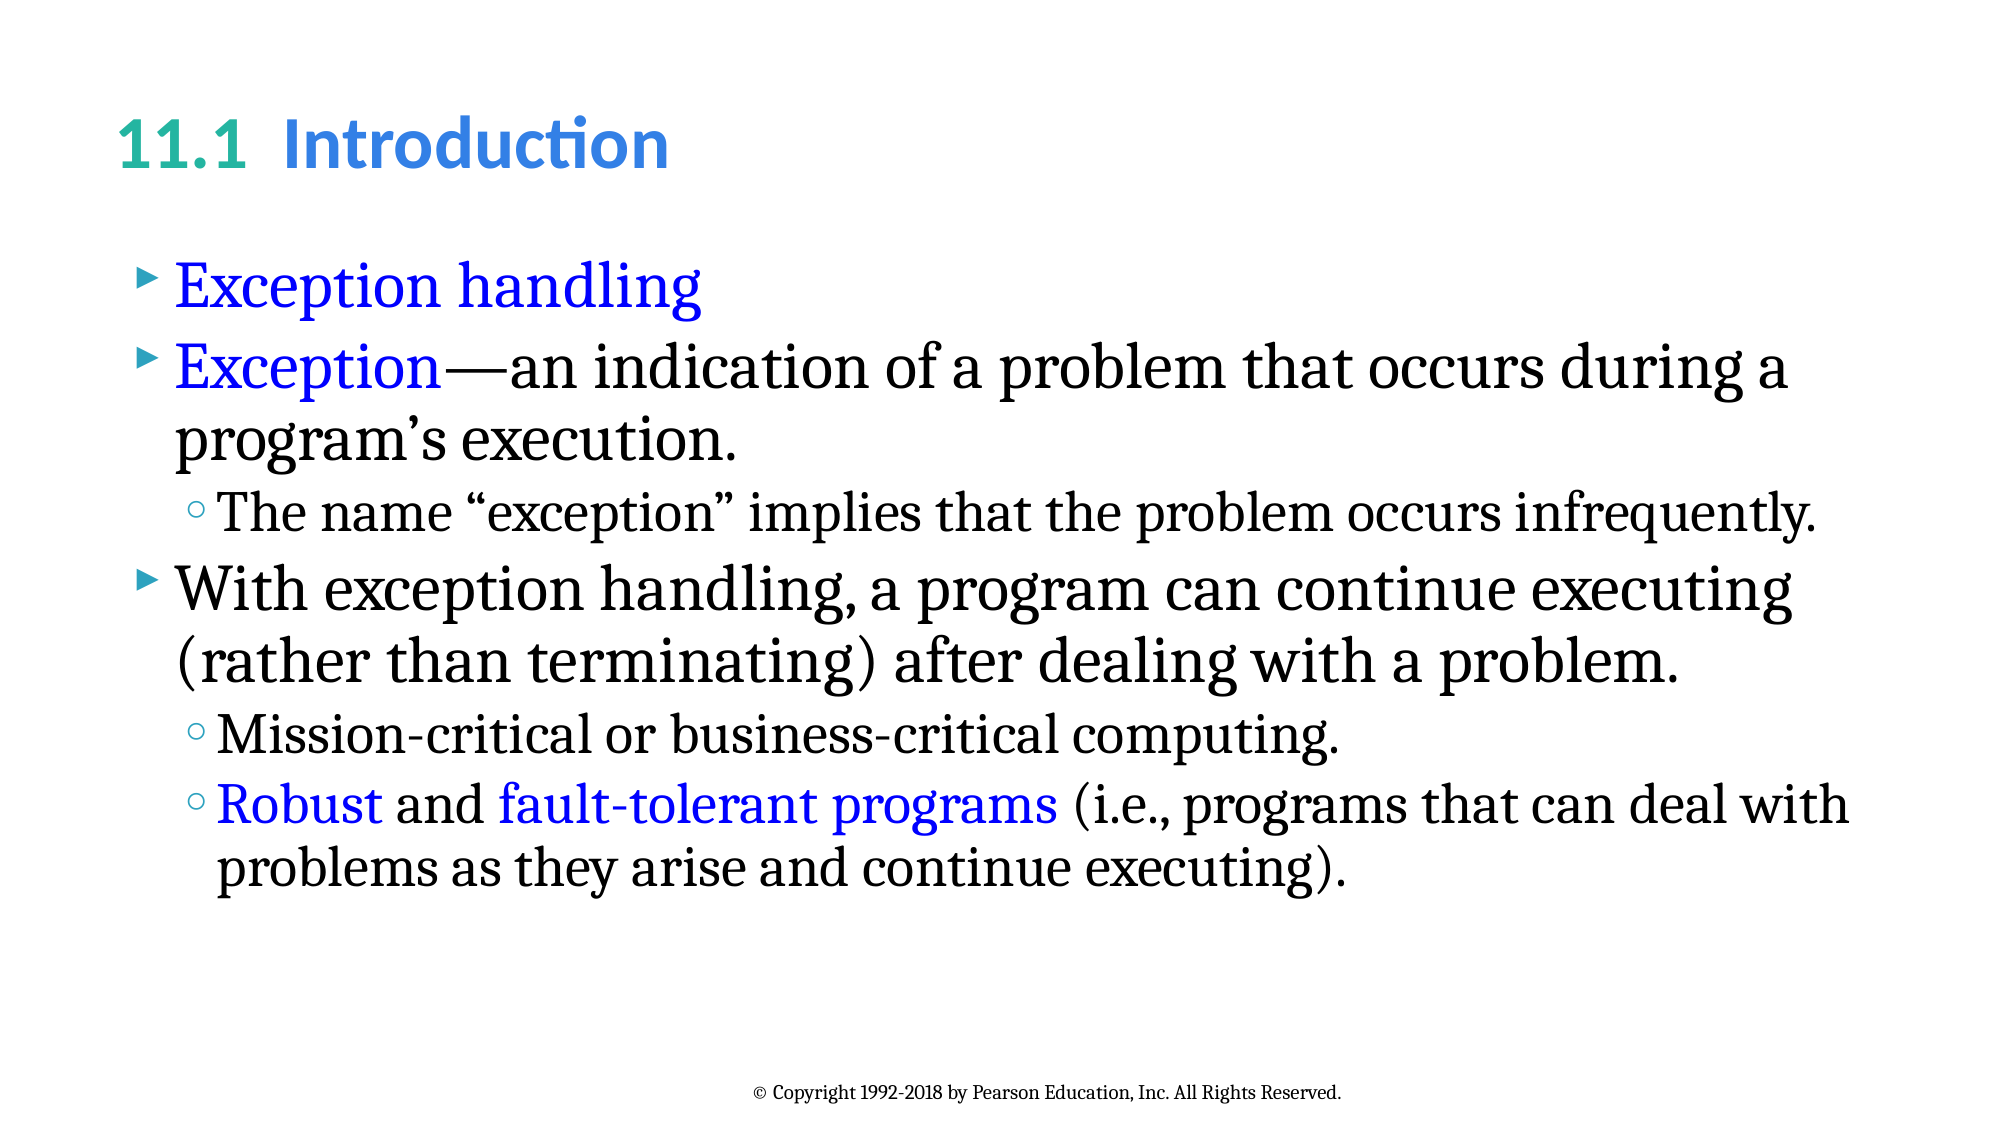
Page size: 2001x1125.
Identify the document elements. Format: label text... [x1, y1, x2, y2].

footer © Copyright 1992-2018 by Pearson Education, Inc. All Rights Reserved. [736, 1051, 1892, 1112]
list Exception handling Exception—an indication of a problem that occurs during a program’s execution. The name “exception” implies that the problem occurs infrequently. With exception handling, a program can continue executing (rather than terminating) after dealing with a problem. Mission-critical or business-critical computing. Robust and fault-tolerant programs (i.e., programs that can deal with problems as they arise and continue executing). [99, 242, 1900, 986]
title 11.1 Introduction [99, 45, 1900, 233]
